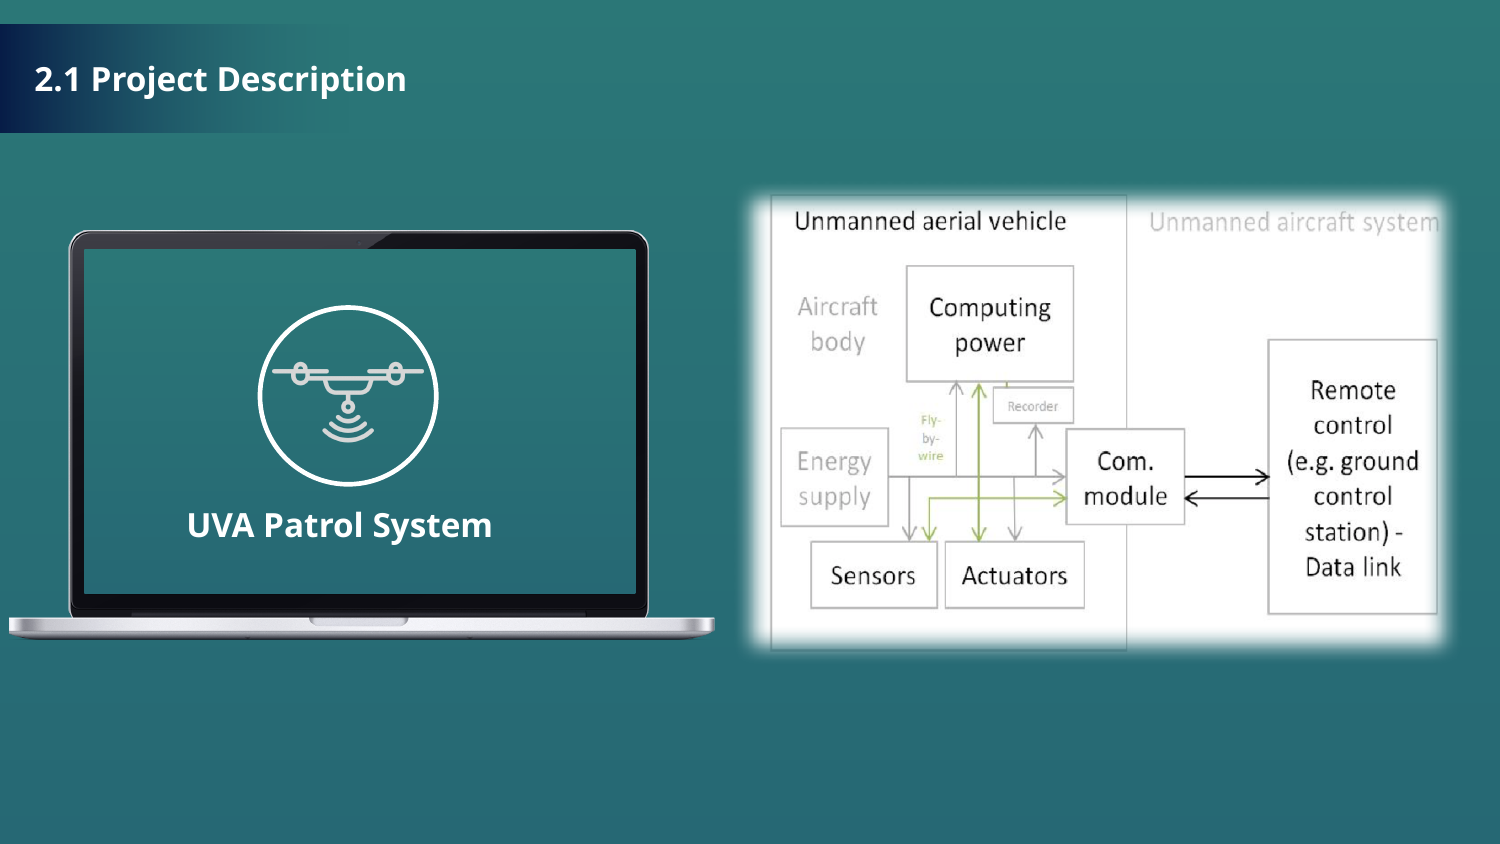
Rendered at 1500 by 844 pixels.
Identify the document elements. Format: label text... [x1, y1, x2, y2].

text_box 2.1 Project Description [19, 50, 501, 106]
picture [731, 179, 1464, 665]
picture [8, 230, 720, 640]
text_box [0, 24, 349, 133]
